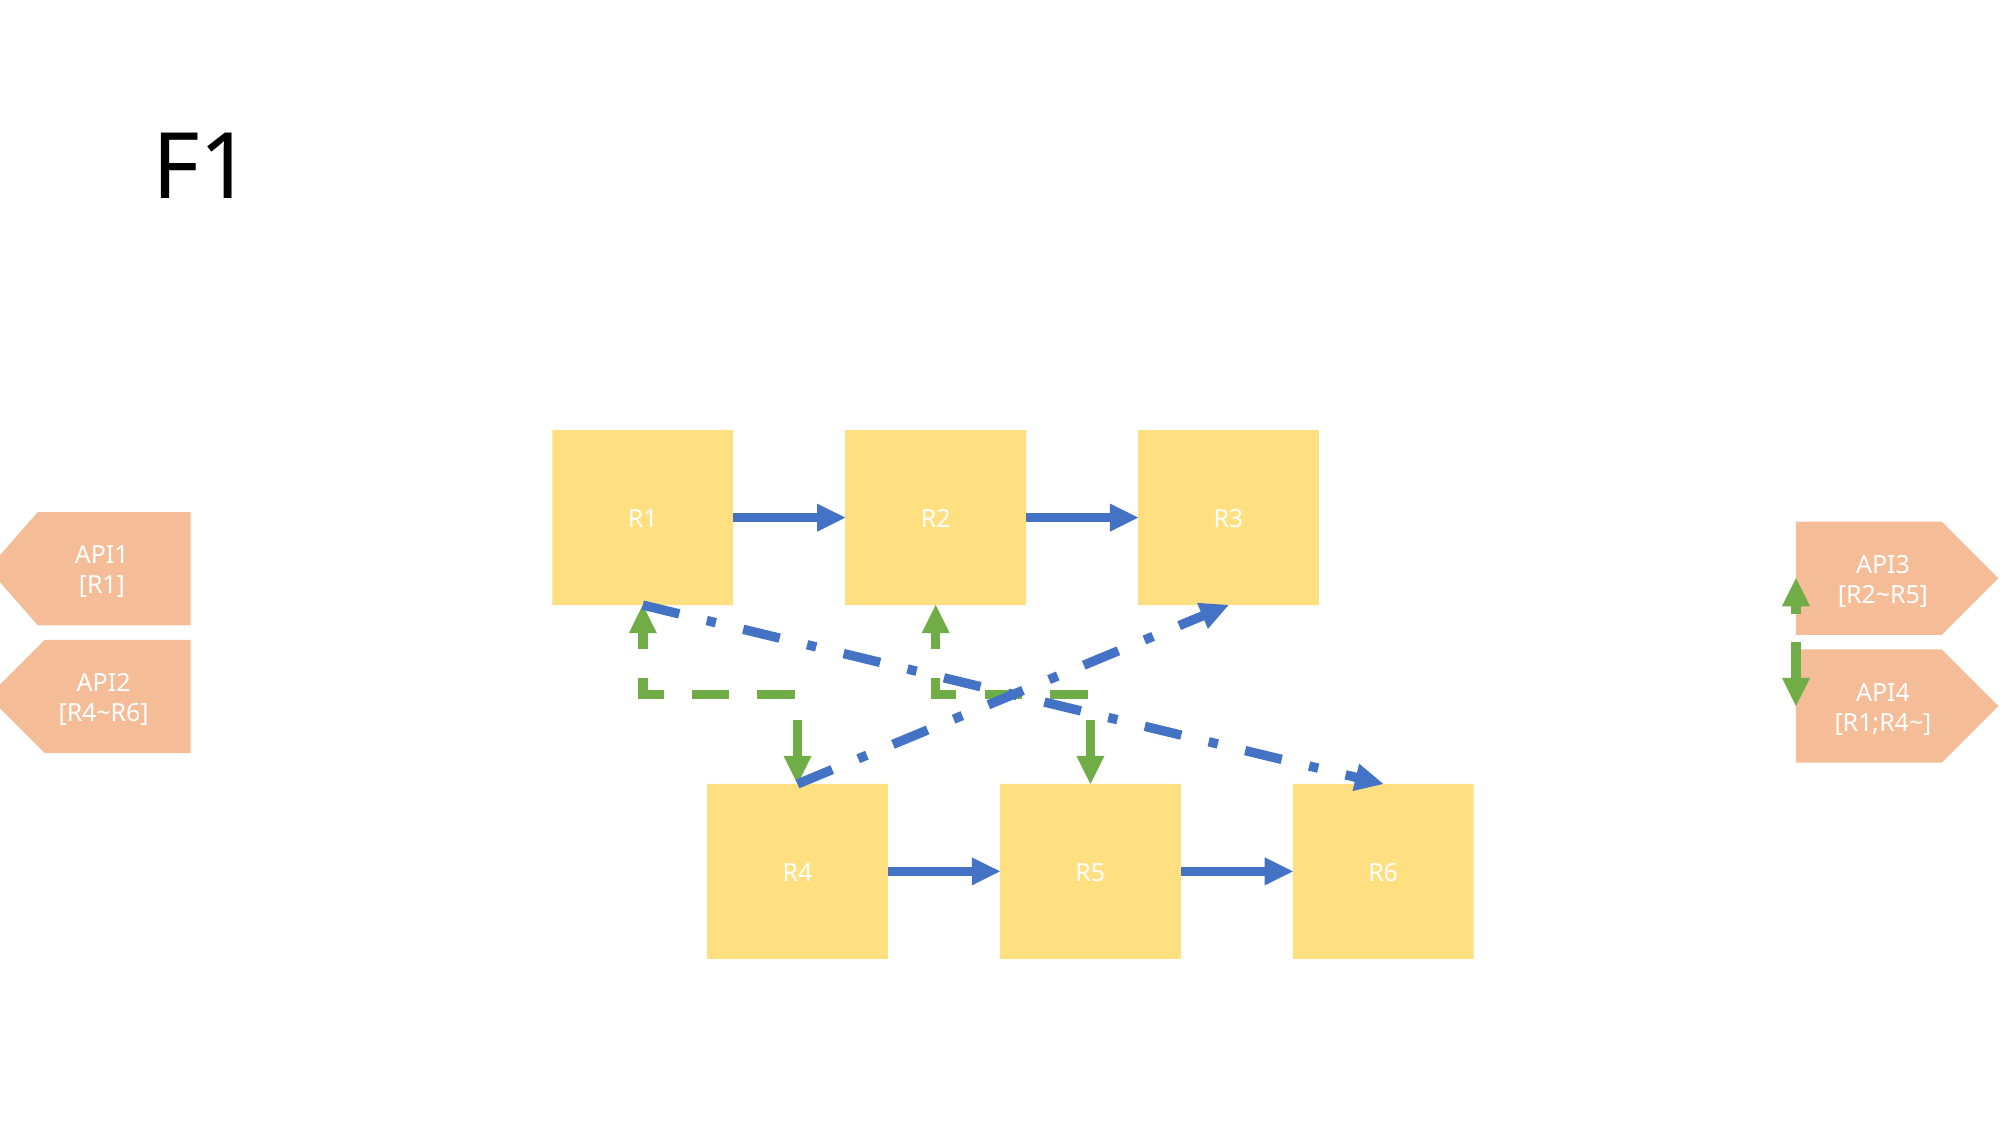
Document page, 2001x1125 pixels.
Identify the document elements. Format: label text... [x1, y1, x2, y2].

text_box R5 [999, 784, 1181, 959]
text_box API3 [R2~R5] [1795, 521, 1999, 635]
text_box R2 [845, 430, 1027, 605]
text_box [642, 605, 797, 784]
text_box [630, 617, 642, 772]
title F1 [137, 59, 1863, 278]
text_box R3 [1138, 430, 1319, 605]
text_box R6 [1292, 783, 1474, 959]
text_box API1 [R1] [0, 512, 191, 626]
text_box R1 [552, 430, 734, 606]
text_box R4 [707, 784, 888, 959]
text_box API2 [R4~R6] [0, 639, 191, 754]
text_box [797, 605, 1229, 784]
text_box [1229, 605, 1384, 784]
text_box API4 [R1;R4~] [1795, 649, 1999, 763]
